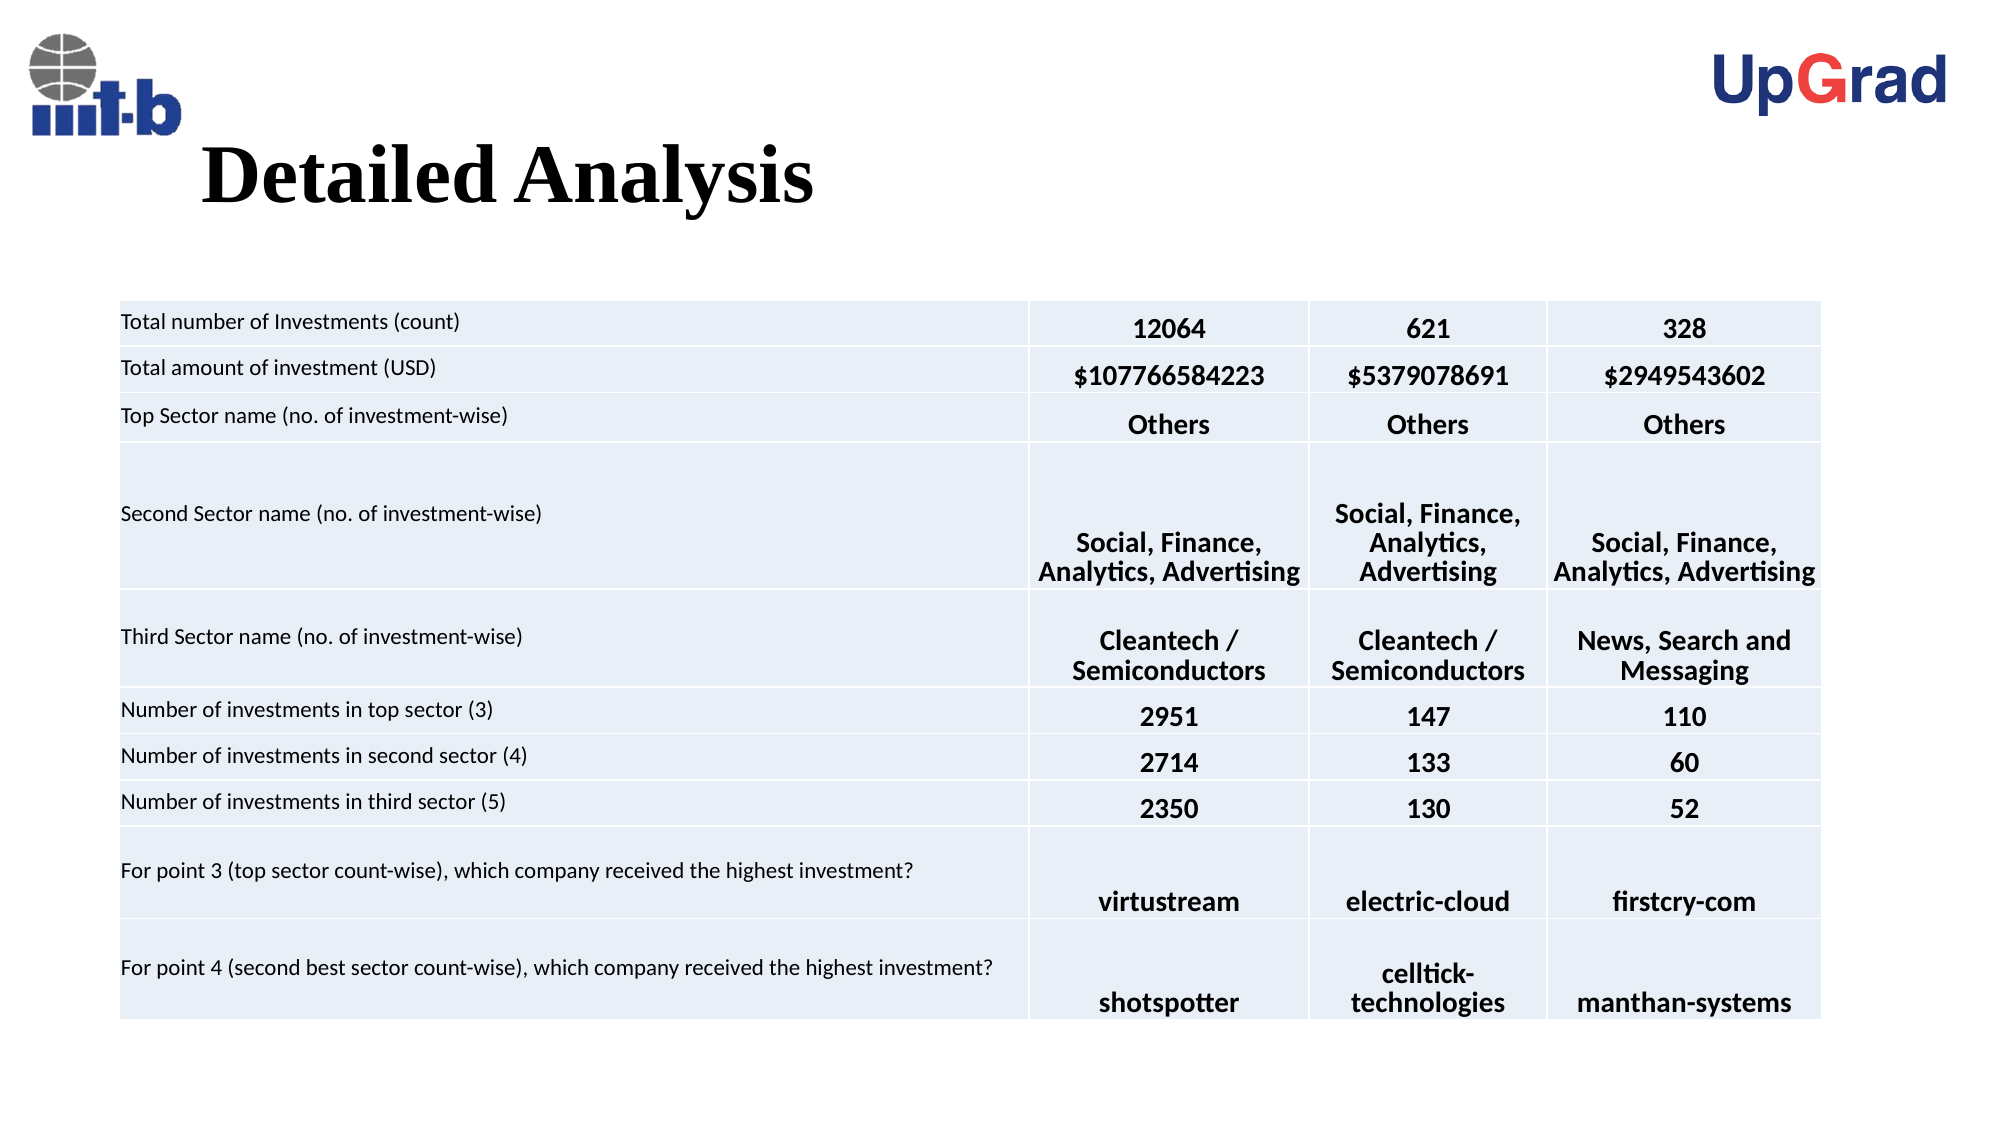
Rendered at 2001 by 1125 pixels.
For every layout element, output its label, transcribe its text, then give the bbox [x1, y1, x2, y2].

picture [0, 29, 208, 163]
table_cell $5379078691 [1310, 347, 1546, 392]
table_cell 60 [1548, 734, 1821, 779]
table_cell Number of investments in second sector (4) [120, 734, 1028, 779]
table_cell For point 3 (top sector count-wise), which company received the highest investment? [120, 827, 1028, 918]
table_cell Cleantech / Semiconductors [1310, 590, 1546, 686]
table_header 328 [1548, 301, 1821, 345]
table_cell 133 [1310, 734, 1546, 779]
table_cell 110 [1548, 688, 1821, 733]
table_cell 147 [1310, 688, 1546, 733]
table_cell Third Sector name (no. of investment-wise) [120, 590, 1028, 686]
table_cell $107766584223 [1030, 347, 1308, 392]
table_cell News, Search and Messaging [1548, 590, 1821, 686]
table_header 12064 [1030, 301, 1308, 345]
table_cell virtustream [1030, 827, 1308, 918]
table_header Total number of Investments (count) [120, 301, 1028, 345]
table_cell firstcry-com [1548, 827, 1821, 918]
table_cell celltick-technologies [1310, 919, 1546, 1019]
table_cell Others [1310, 393, 1546, 441]
table_cell 130 [1310, 781, 1546, 825]
picture [1714, 53, 1952, 116]
table_header 621 [1310, 301, 1546, 345]
table_cell For point 4 (second best sector count-wise), which company received the highest investment? [120, 919, 1028, 1019]
table_cell Others [1548, 393, 1821, 441]
table_cell Social, Finance, Analytics, Advertising [1310, 443, 1546, 588]
table_cell Social, Finance, Analytics, Advertising [1548, 443, 1821, 588]
table_cell Others [1030, 393, 1308, 441]
table_cell Second Sector name (no. of investment-wise) [120, 443, 1028, 588]
table_cell Cleantech / Semiconductors [1030, 590, 1308, 686]
table_cell Top Sector name (no. of investment-wise) [120, 393, 1028, 441]
table_cell Total amount of investment (USD) [120, 347, 1028, 392]
table_cell 2714 [1030, 734, 1308, 779]
table_cell $2949543602 [1548, 347, 1821, 392]
table_cell shotspotter [1030, 919, 1308, 1019]
table_cell Number of investments in top sector (3) [120, 688, 1028, 733]
table_cell Number of investments in third sector (5) [120, 781, 1028, 825]
table_cell 2350 [1030, 781, 1308, 825]
table_cell electric-cloud [1310, 827, 1546, 918]
table_cell 52 [1548, 781, 1821, 825]
table_cell Social, Finance, Analytics, Advertising [1030, 443, 1308, 588]
title Detailed Analysis [186, 104, 1715, 246]
table_cell 2951 [1030, 688, 1308, 733]
table_cell manthan-systems [1548, 919, 1821, 1019]
